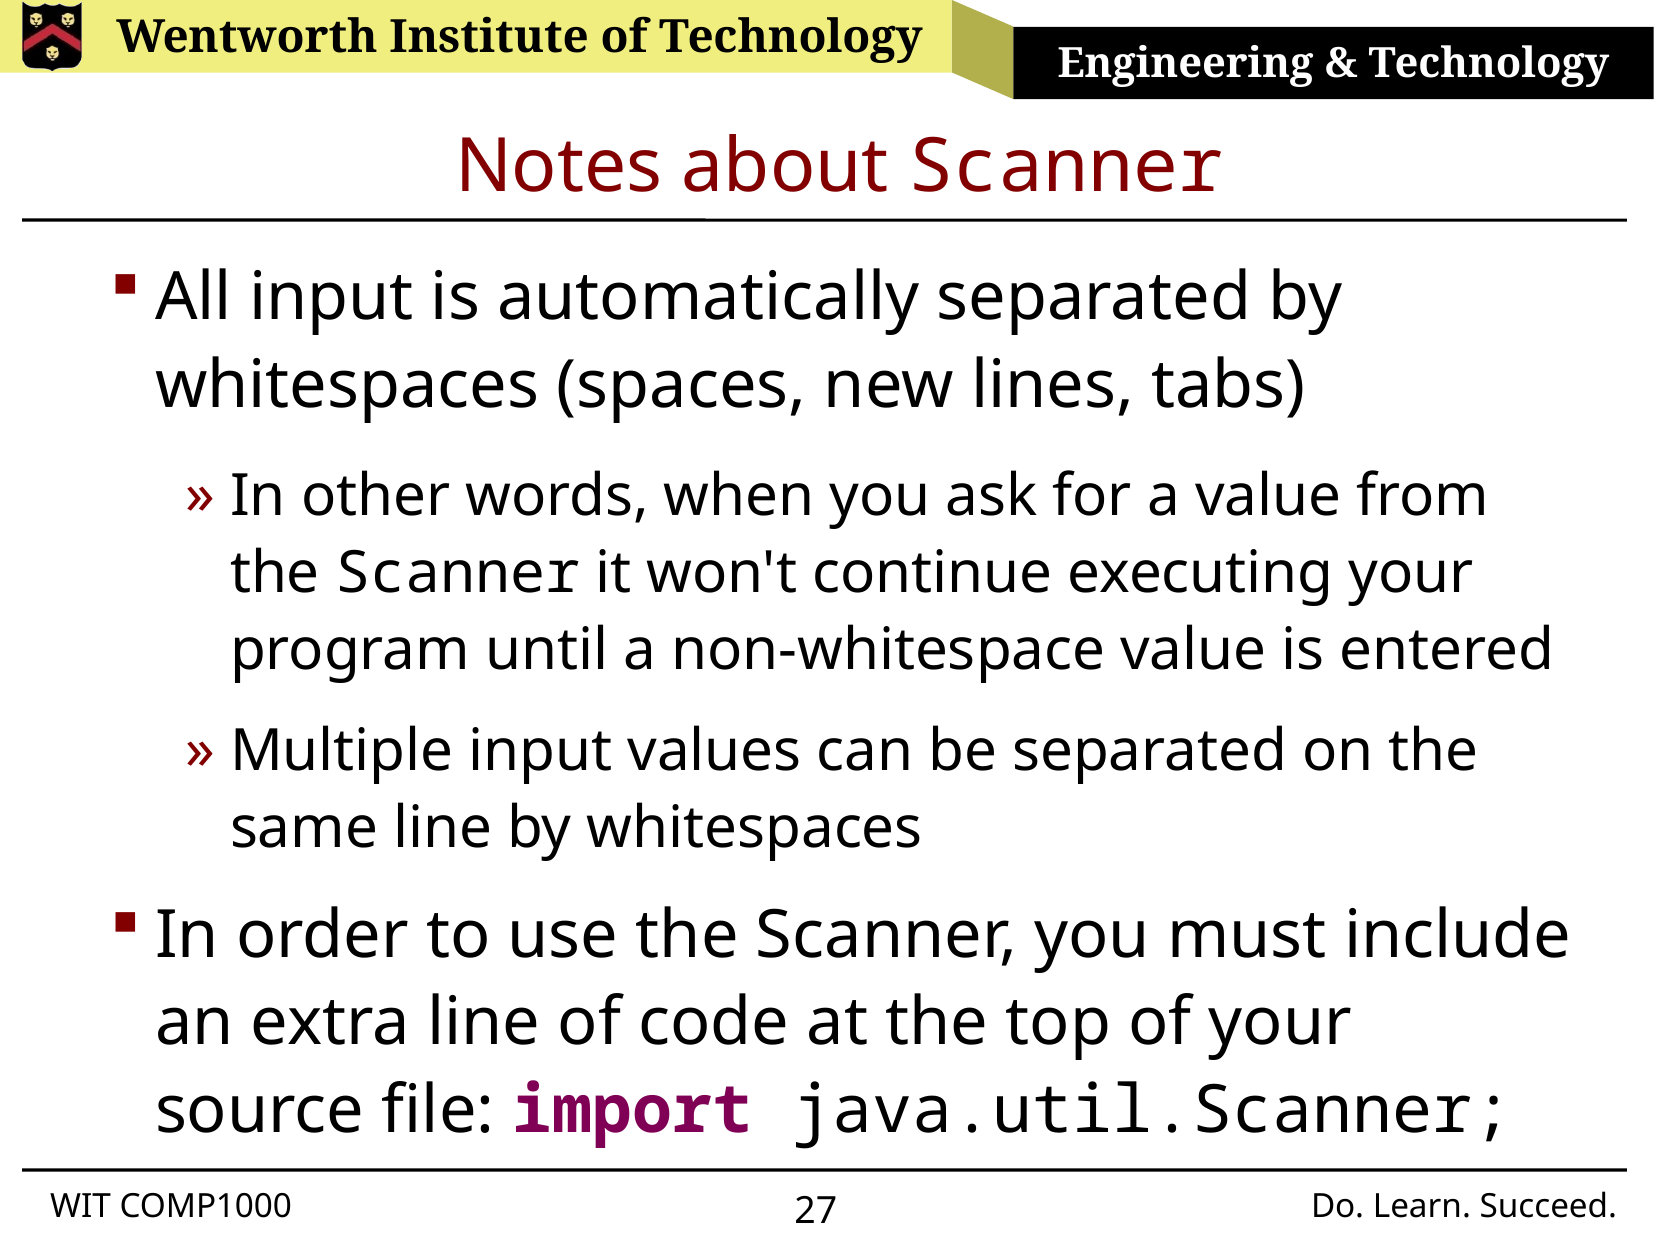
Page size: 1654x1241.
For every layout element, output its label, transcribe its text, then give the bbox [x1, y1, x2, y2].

list All input is automatically separated by whitespaces (spaces, new lines, tabs) In other words, when you ask for a value from the Scanner it won't continue executing your program until a non-whitespace value is entered Multiple input values can be separated on the same line by whitespaces In order to use the Scanner, you must include an extra line of code at the top of your source file: import java.util.Scanner; [79, 245, 1580, 1071]
title Notes about Scanner [201, 50, 1477, 245]
picture [22, 0, 82, 72]
